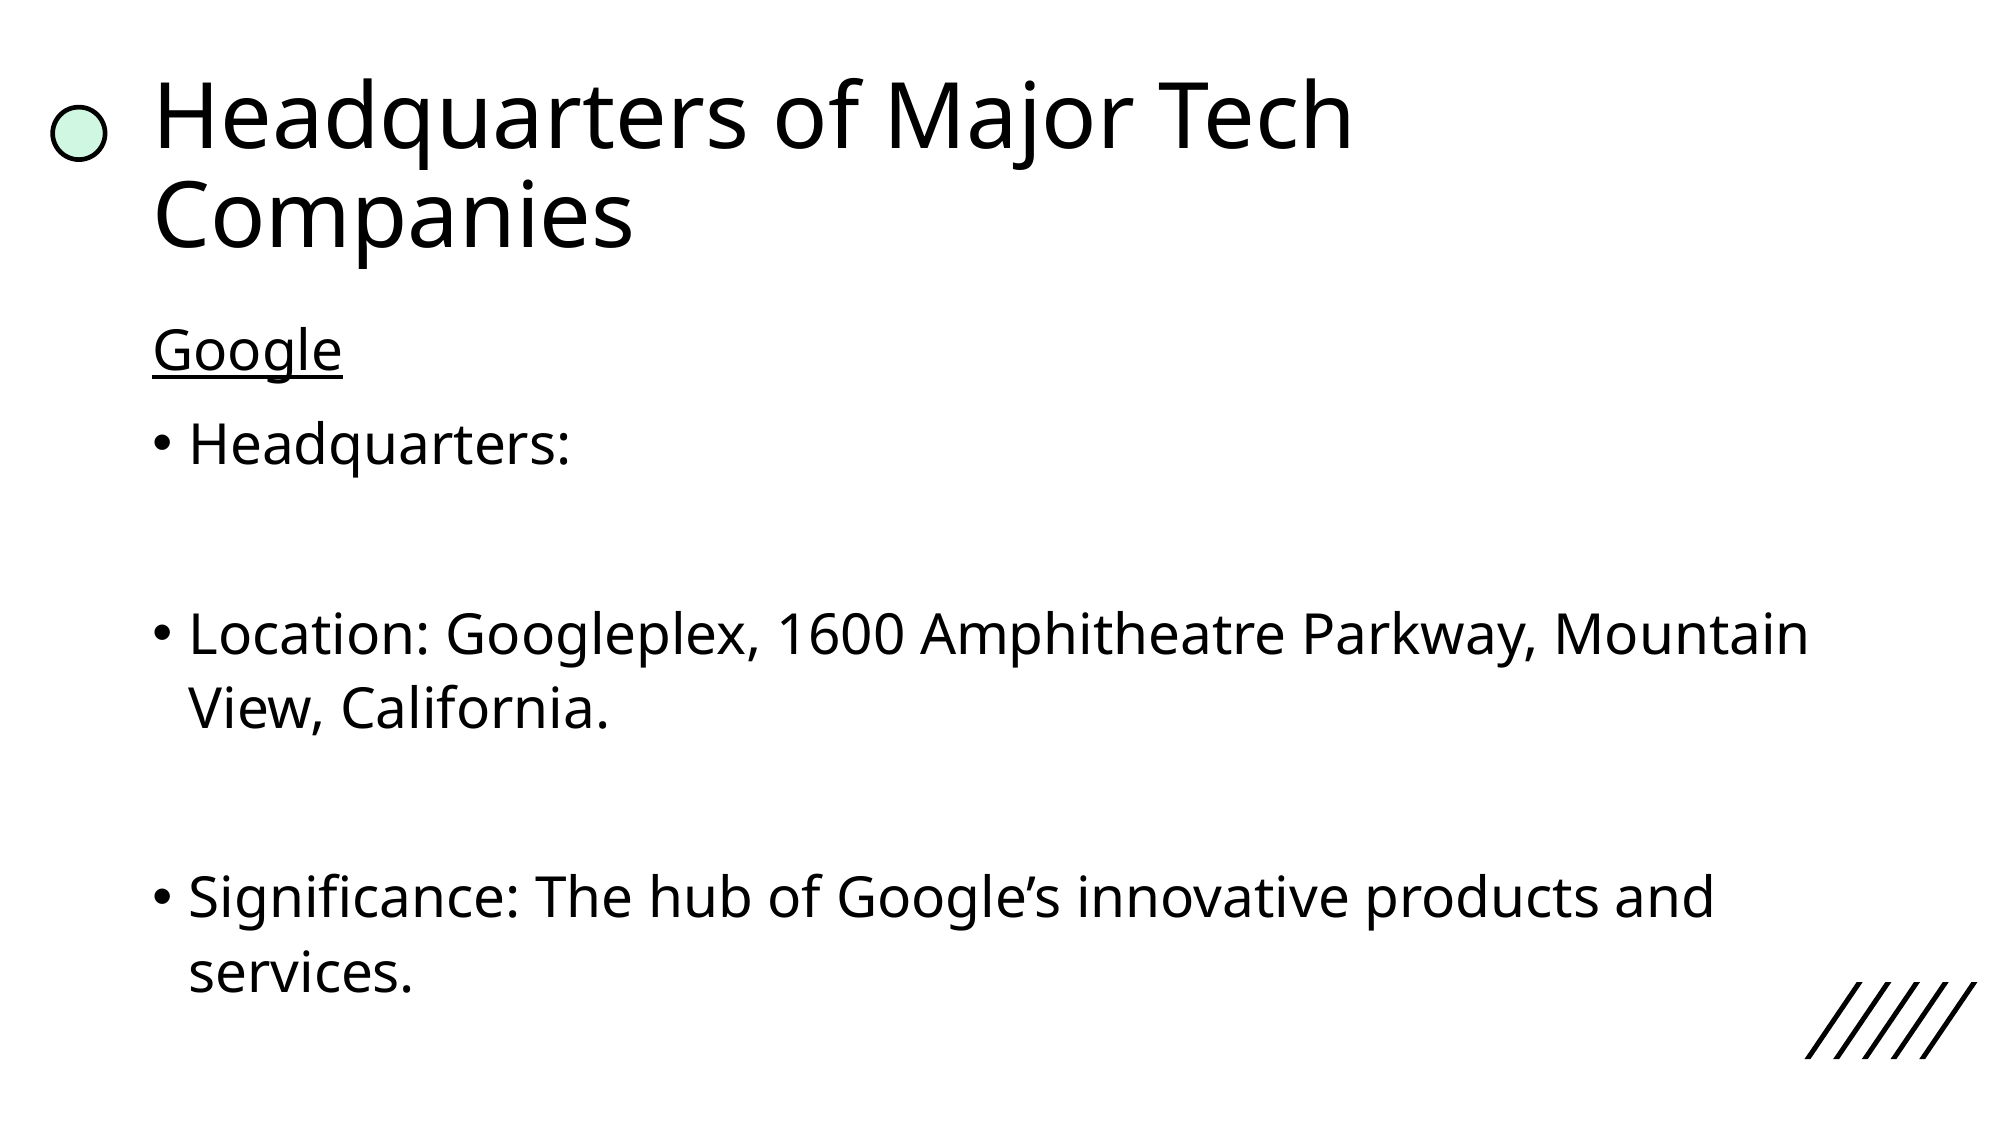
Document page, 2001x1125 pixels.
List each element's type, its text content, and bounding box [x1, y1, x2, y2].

title Headquarters of Major Tech Companies [137, 59, 1863, 278]
list Google Headquarters: Location: Googleplex, 1600 Amphitheatre Parkway, Mountain View, California. Significance: The hub of Google’s innovative products and services. [137, 299, 1863, 1014]
